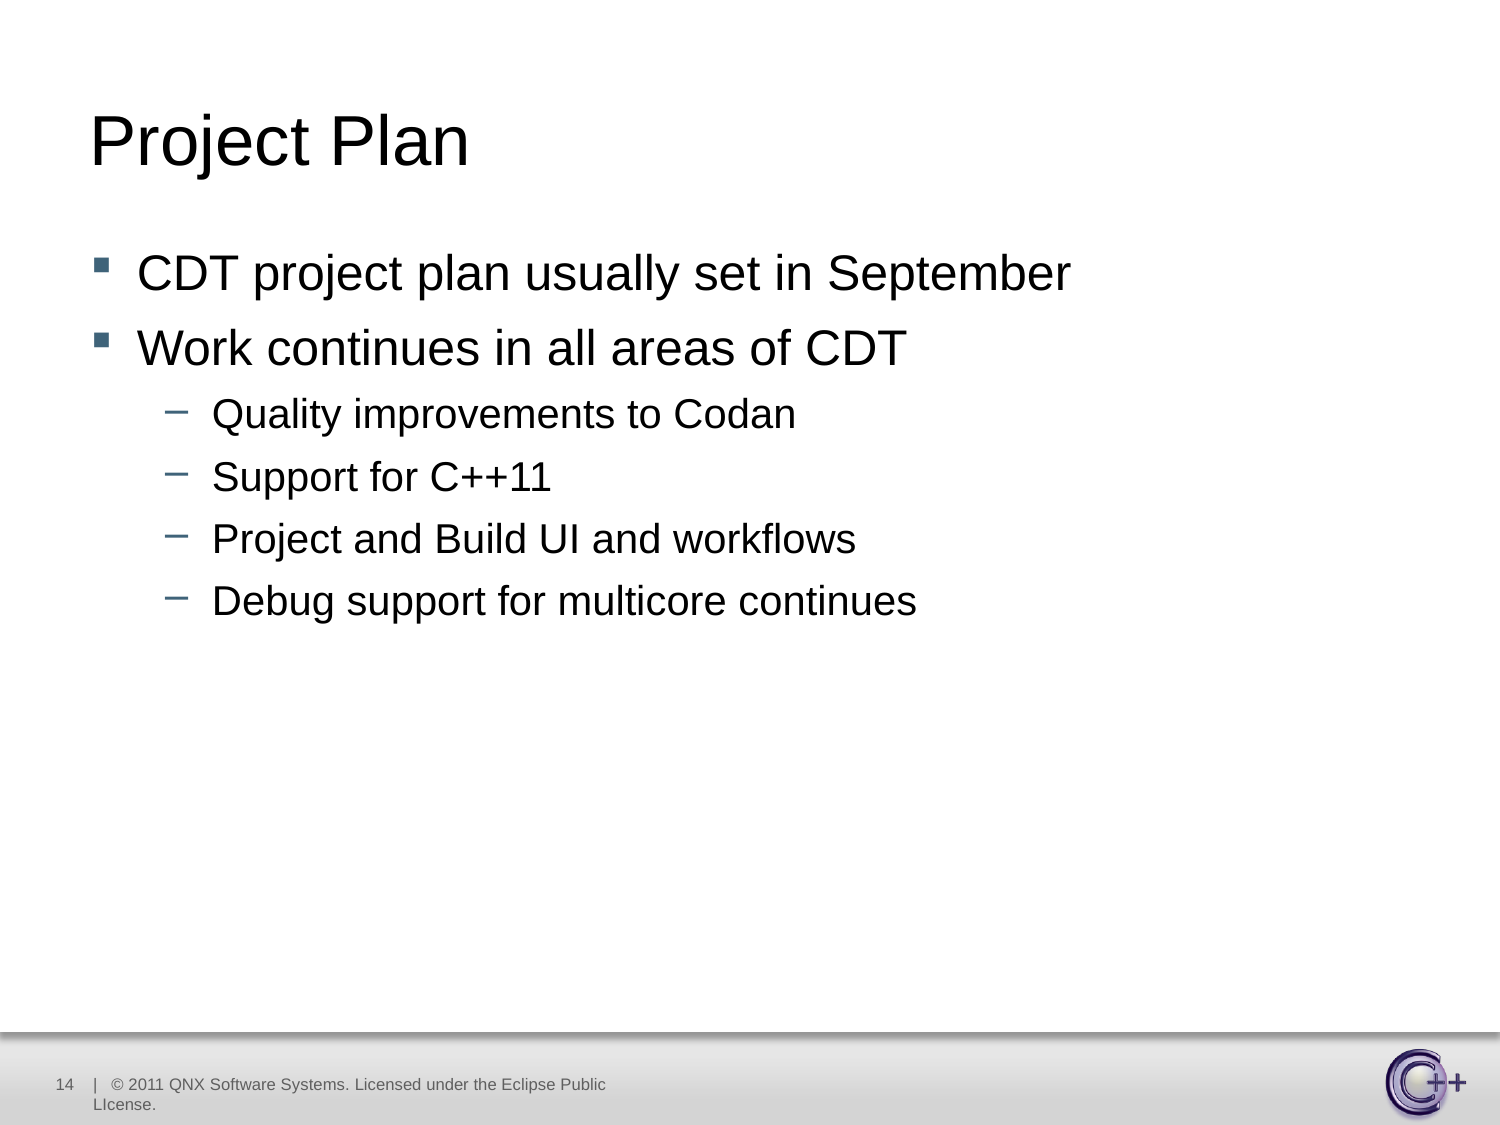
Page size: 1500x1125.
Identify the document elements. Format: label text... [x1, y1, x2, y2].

footer | © 2011 QNX Software Systems. Licensed under the Eclipse Public LIcense. [77, 1066, 688, 1103]
title Project Plan [74, 92, 1425, 189]
list CDT project plan usually set in September Work continues in all areas of CDT Quality improvements to Codan Support for C++11 Project and Build UI and workflows Debug support for multicore continues [75, 237, 1425, 652]
slide_number 14 [12, 1066, 90, 1102]
picture [0, 1032, 1500, 1125]
